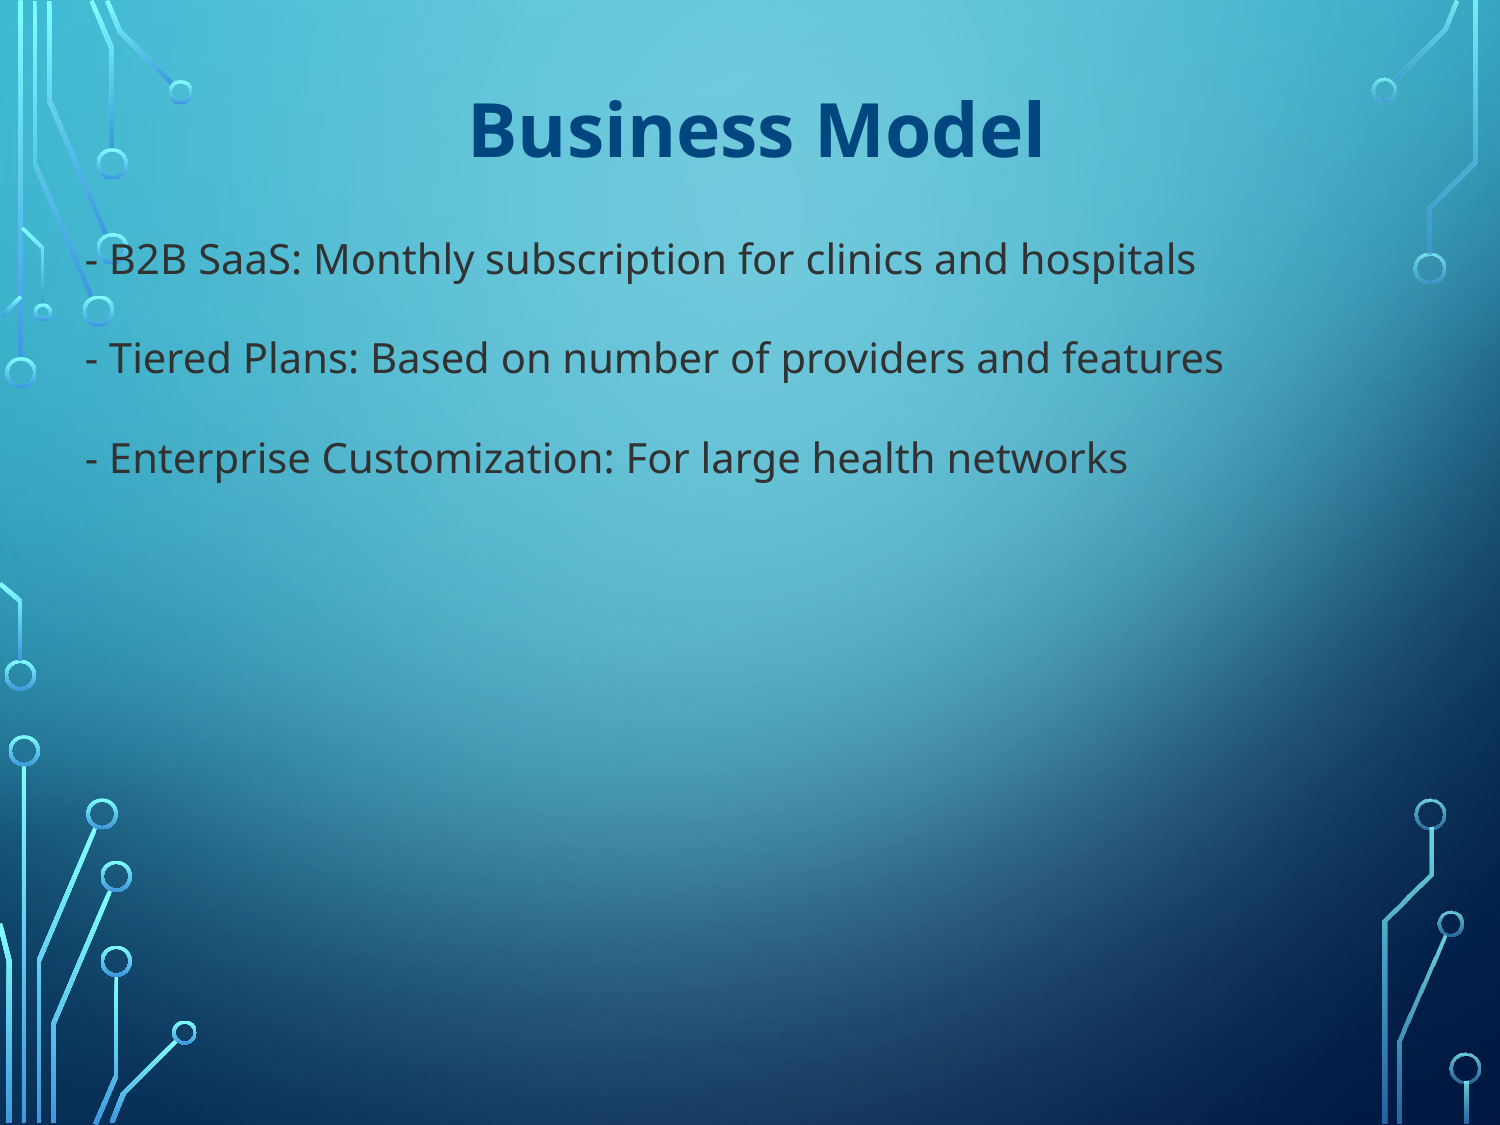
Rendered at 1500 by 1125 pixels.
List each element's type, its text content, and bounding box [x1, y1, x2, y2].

text_box Business Model [452, 74, 1063, 180]
text_box - B2B SaaS: Monthly subscription for clinics and hospitals - Tiered Plans: Based on number of providers and features - Enterprise Customization: For large health networks [70, 224, 1240, 490]
